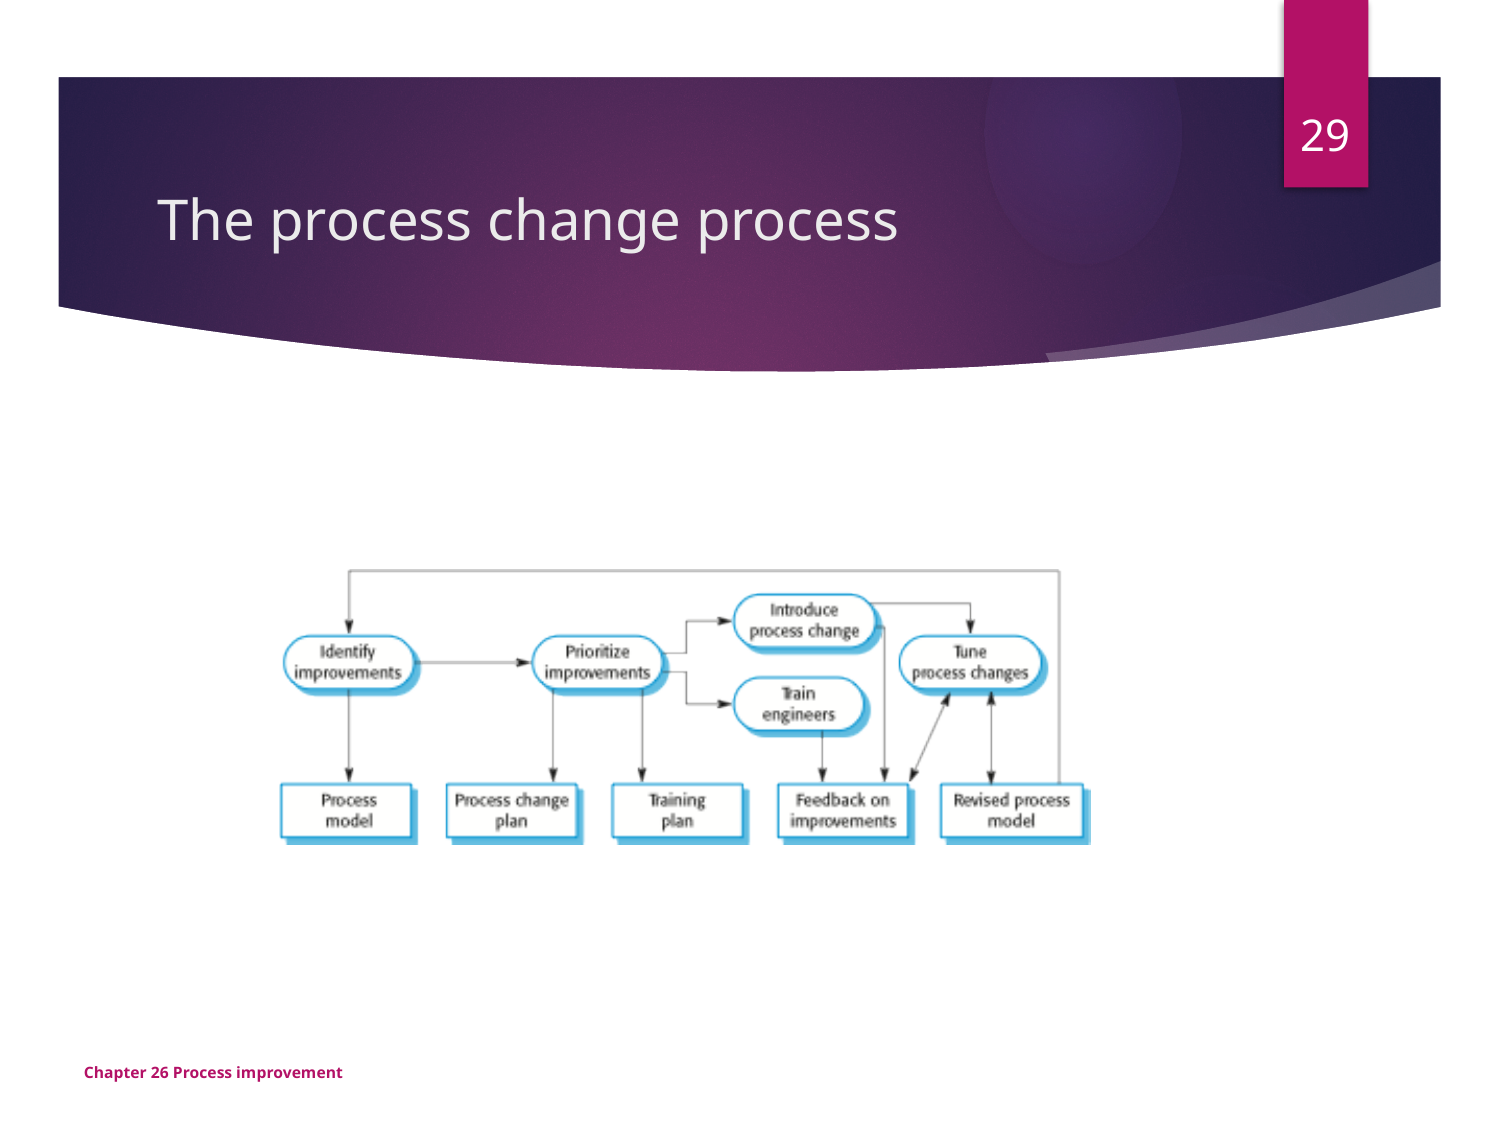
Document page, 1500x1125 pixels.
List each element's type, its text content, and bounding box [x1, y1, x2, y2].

slide_number 29 [1273, 48, 1377, 175]
footer Chapter 26 Process improvement [69, 1048, 544, 1099]
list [279, 569, 1091, 845]
title The process change process [142, 159, 1220, 276]
